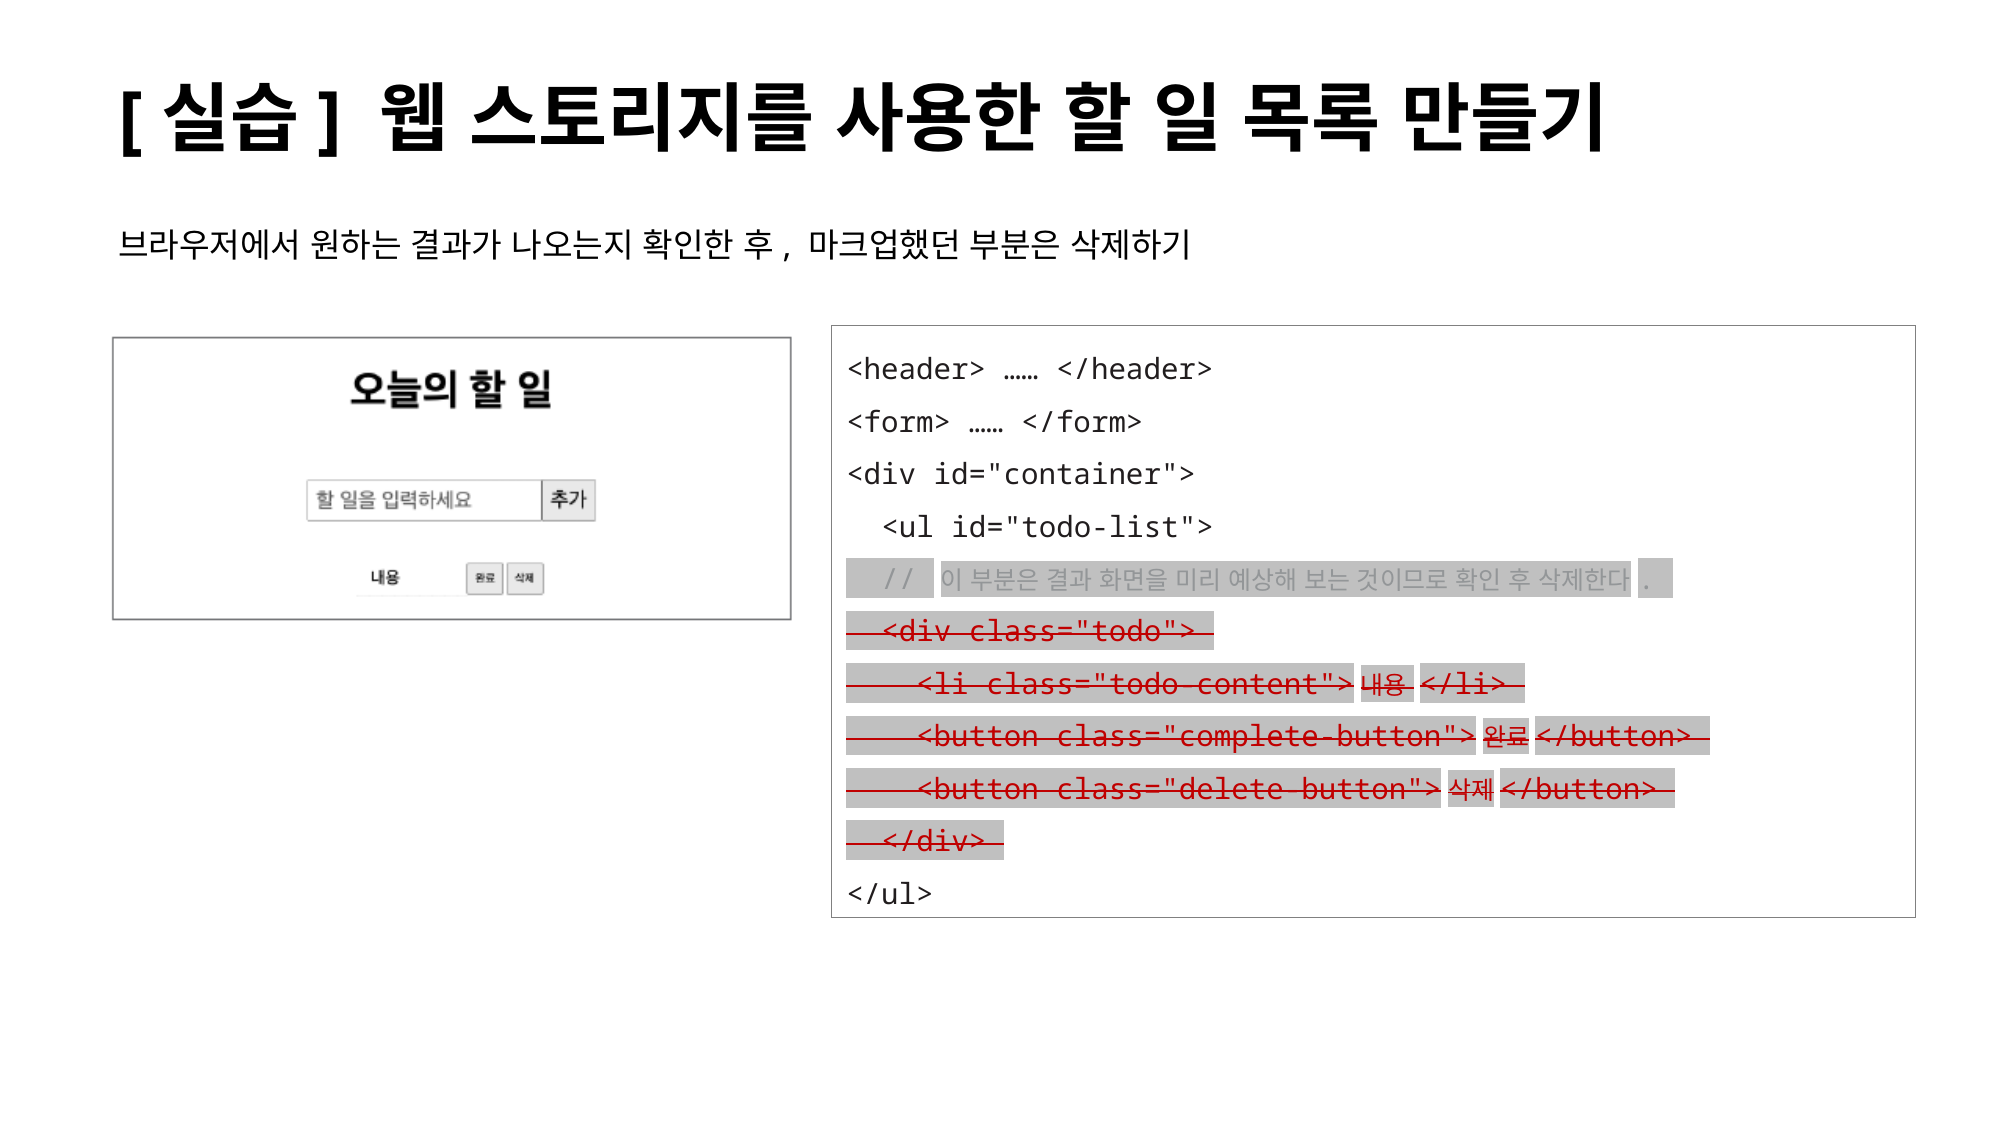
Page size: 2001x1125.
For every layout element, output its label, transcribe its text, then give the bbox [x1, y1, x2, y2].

picture [103, 334, 795, 633]
text_box <header> …… </header> <form> …… </form> <div id="container"> <ul id="todo-list"> // 이 부분은 결과 화면을 미리 예상해 보는 것이므로 확인 후 삭제한다. <div class="todo"> <li class="todo-content">내용 </li> <button class="complete-button">완료</button> <button class="delete-button">삭제</button> </div> </ul> [831, 325, 1916, 918]
text_box 브라우저에서 원하는 결과가 나오는지 확인한 후, 마크업했던 부분은 삭제하기 [103, 217, 1425, 272]
title [실습] 웹 스토리지를 사용한 할 일 목록 만들기 [103, 52, 1842, 191]
